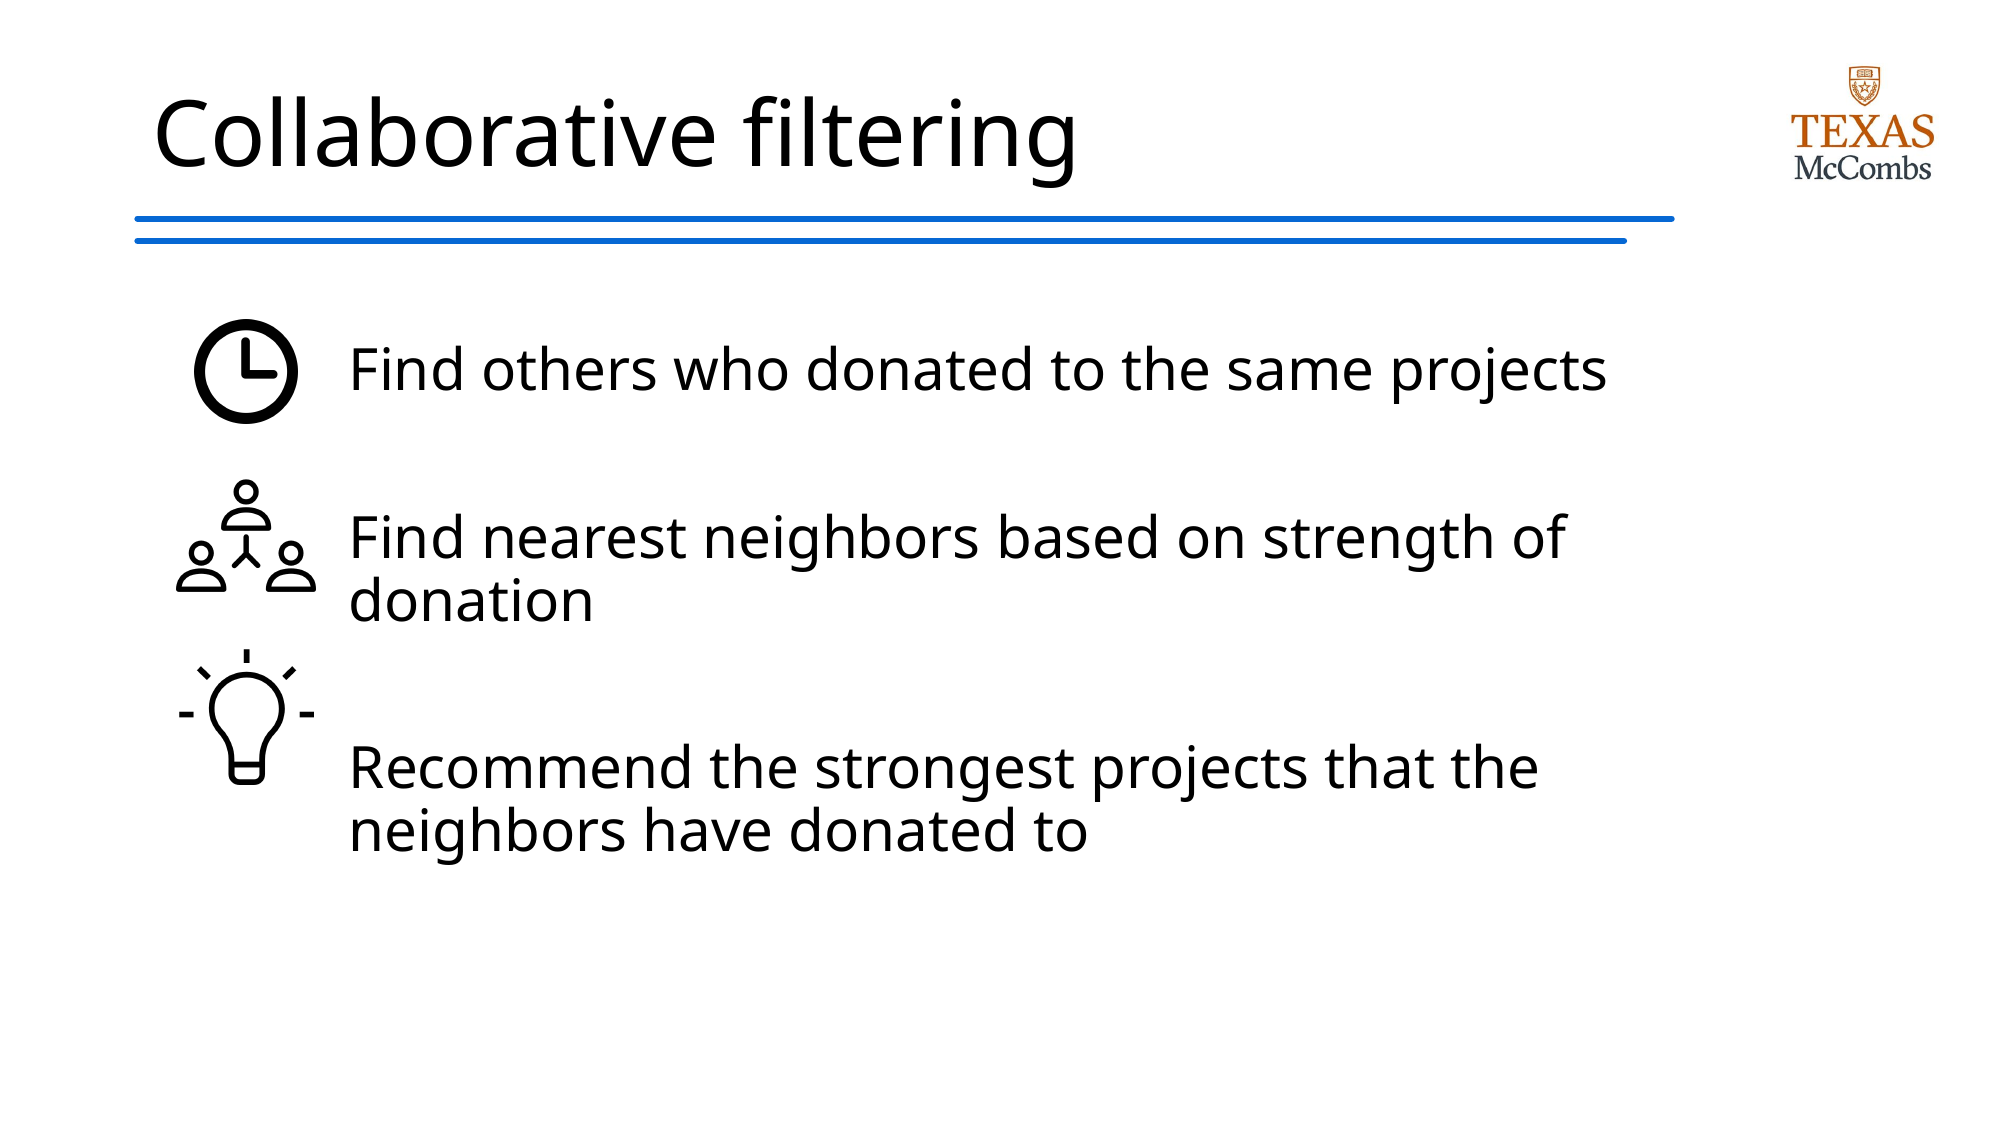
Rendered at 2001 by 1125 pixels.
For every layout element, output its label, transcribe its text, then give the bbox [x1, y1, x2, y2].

picture [194, 319, 298, 424]
list Find others who donated to the same projects Find nearest neighbors based on strength of donation Recommend the strongest projects that the neighbors have donated to [333, 332, 1658, 961]
picture [176, 646, 317, 788]
title Collaborative filtering [137, 76, 1658, 197]
picture [176, 465, 316, 606]
picture [1778, 46, 1947, 215]
